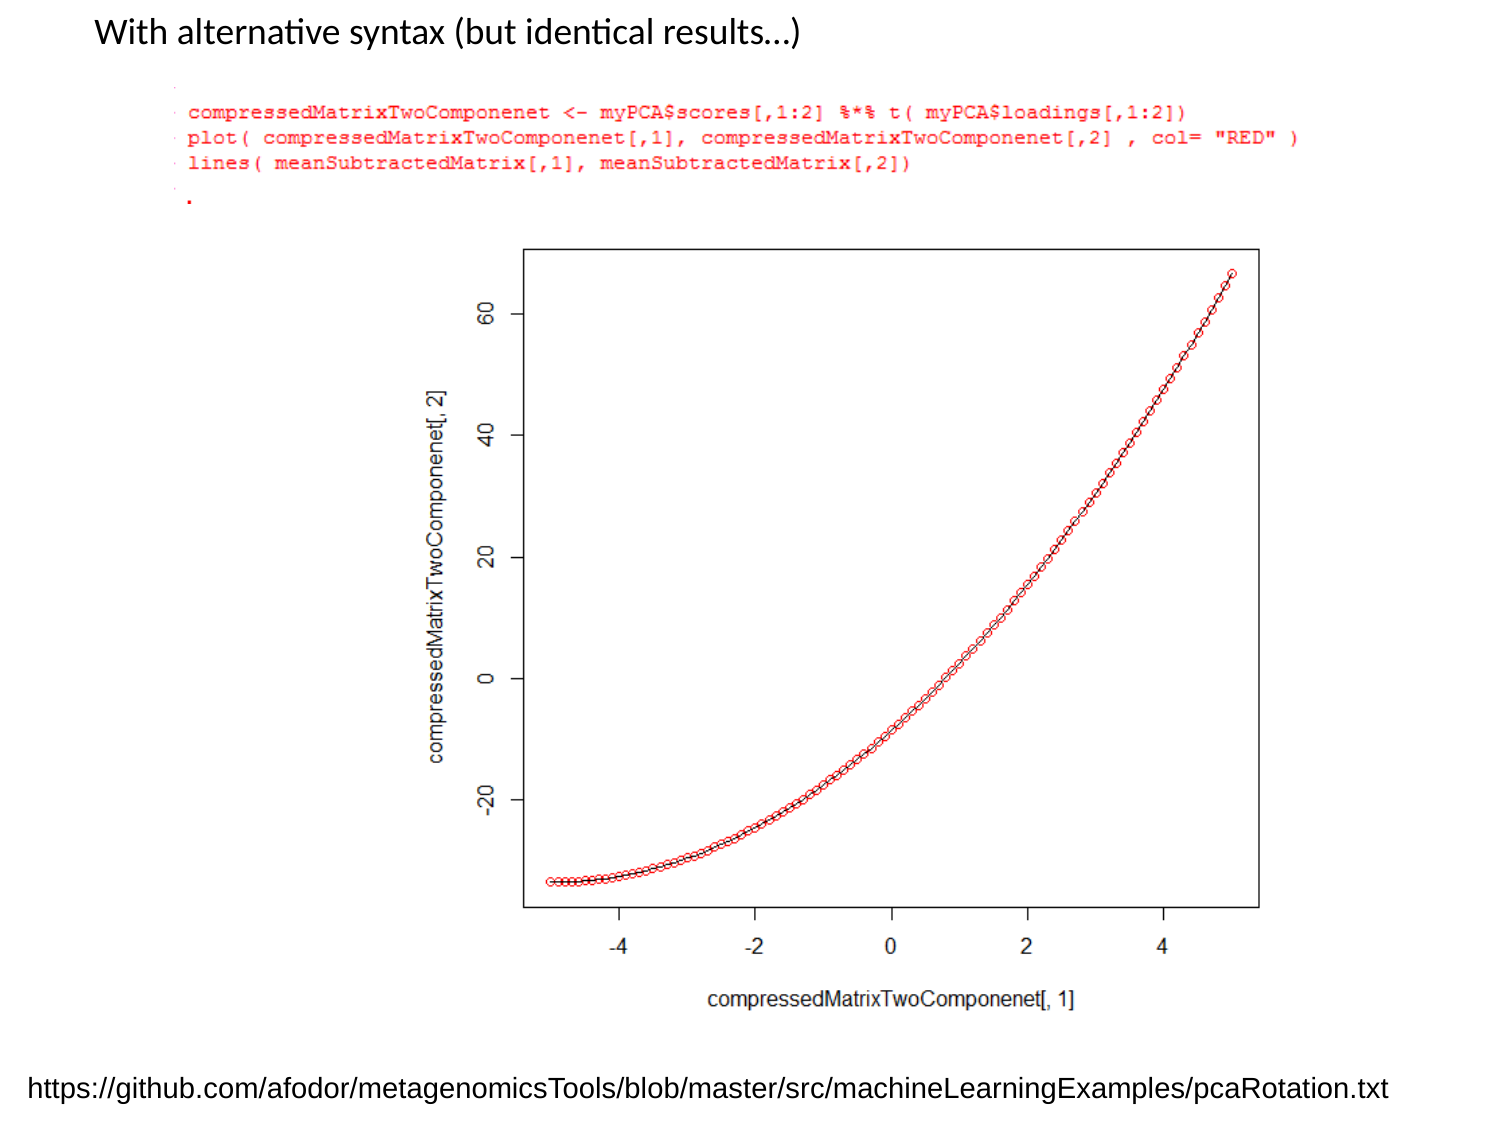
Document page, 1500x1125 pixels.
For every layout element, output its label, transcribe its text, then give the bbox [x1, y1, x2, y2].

picture [174, 87, 1338, 1024]
text_box https://github.com/afodor/metagenomicsTools/blob/master/src/machineLearningExamples/pcaRotation.txt [12, 1061, 1500, 1112]
text_box With alternative syntax (but identical results…) [79, 0, 818, 60]
